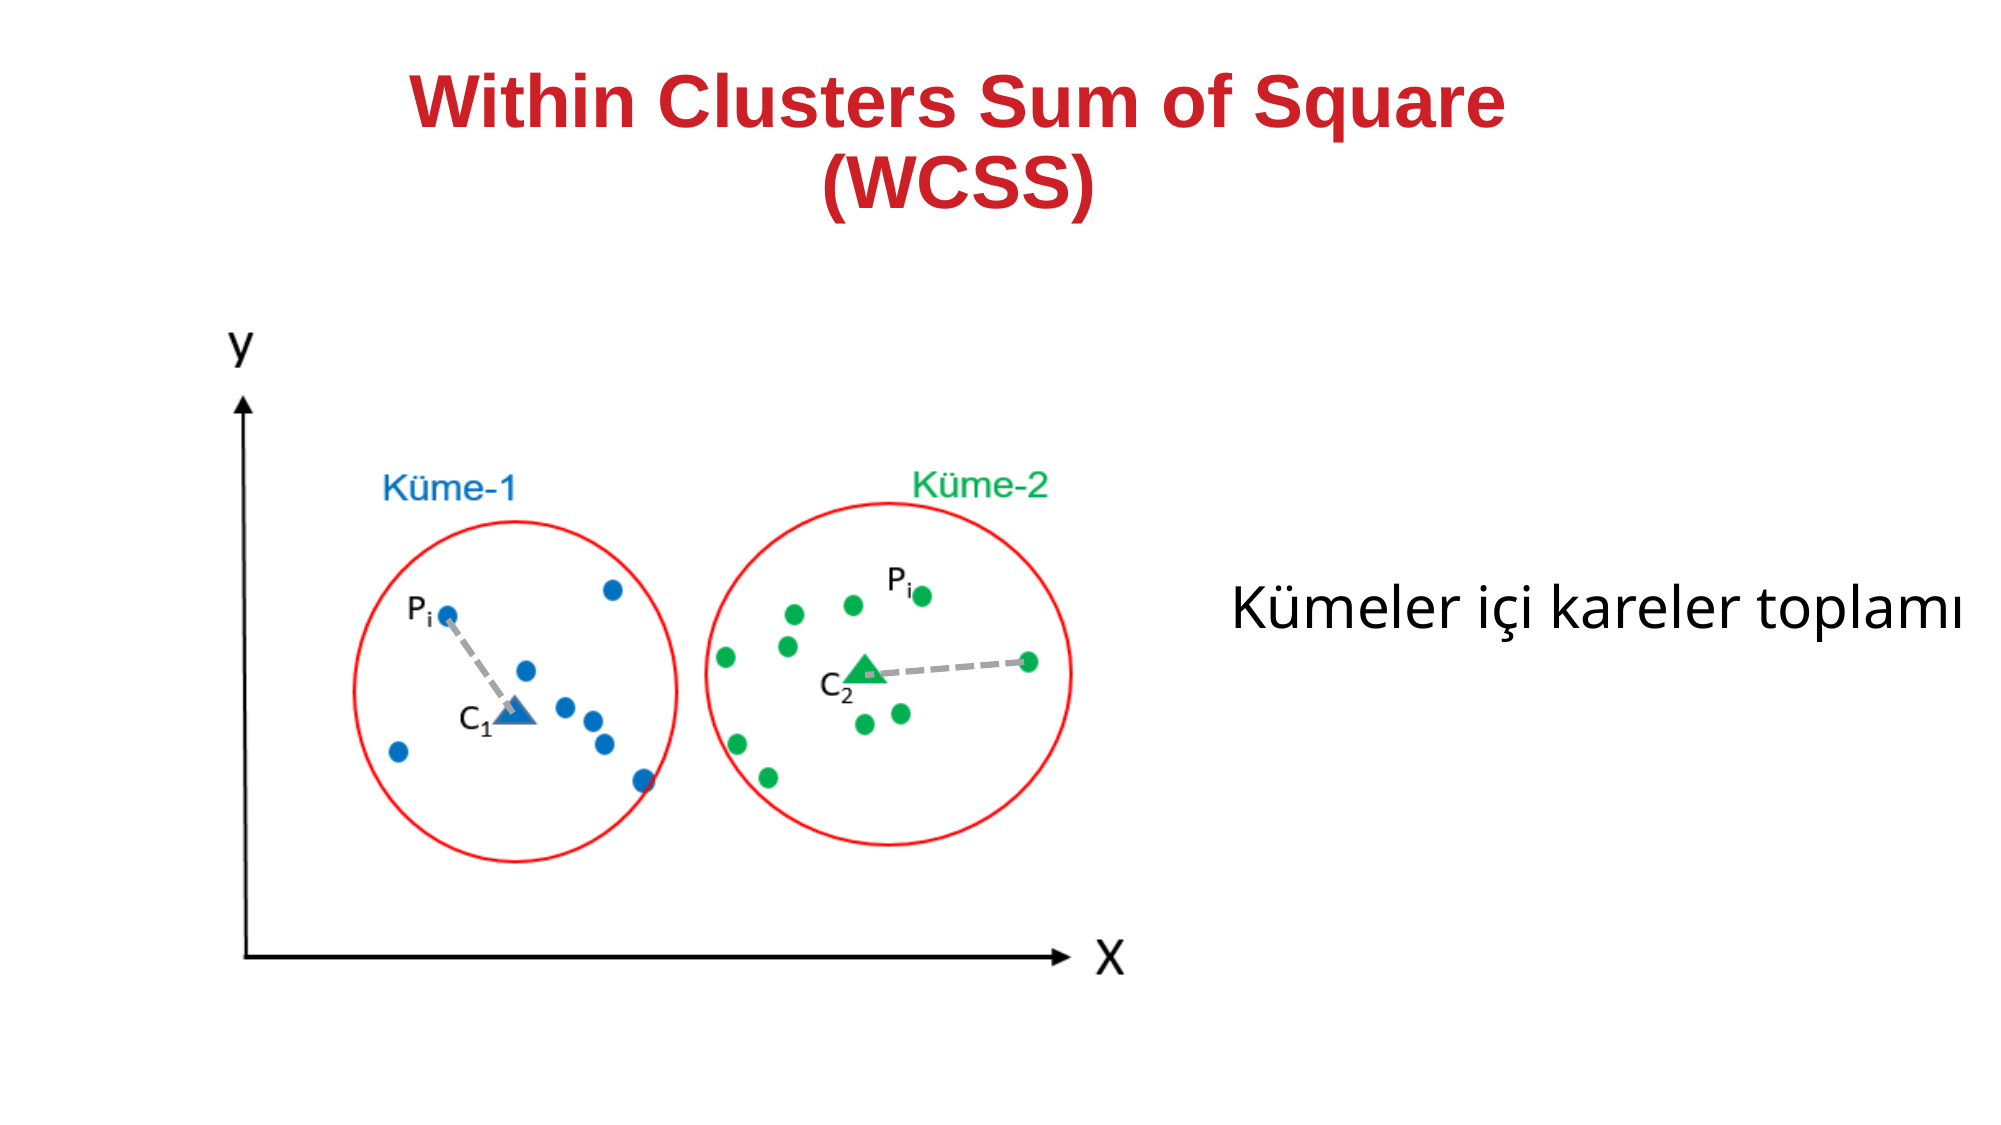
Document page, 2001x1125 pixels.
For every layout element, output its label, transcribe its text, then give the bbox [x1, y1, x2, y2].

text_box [865, 661, 1024, 675]
picture [209, 310, 1181, 1014]
text_box Kümeler içi kareler toplamı [1215, 562, 1981, 648]
text_box Within Clusters Sum of Square (WCSS) [267, 55, 1651, 232]
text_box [447, 619, 514, 714]
